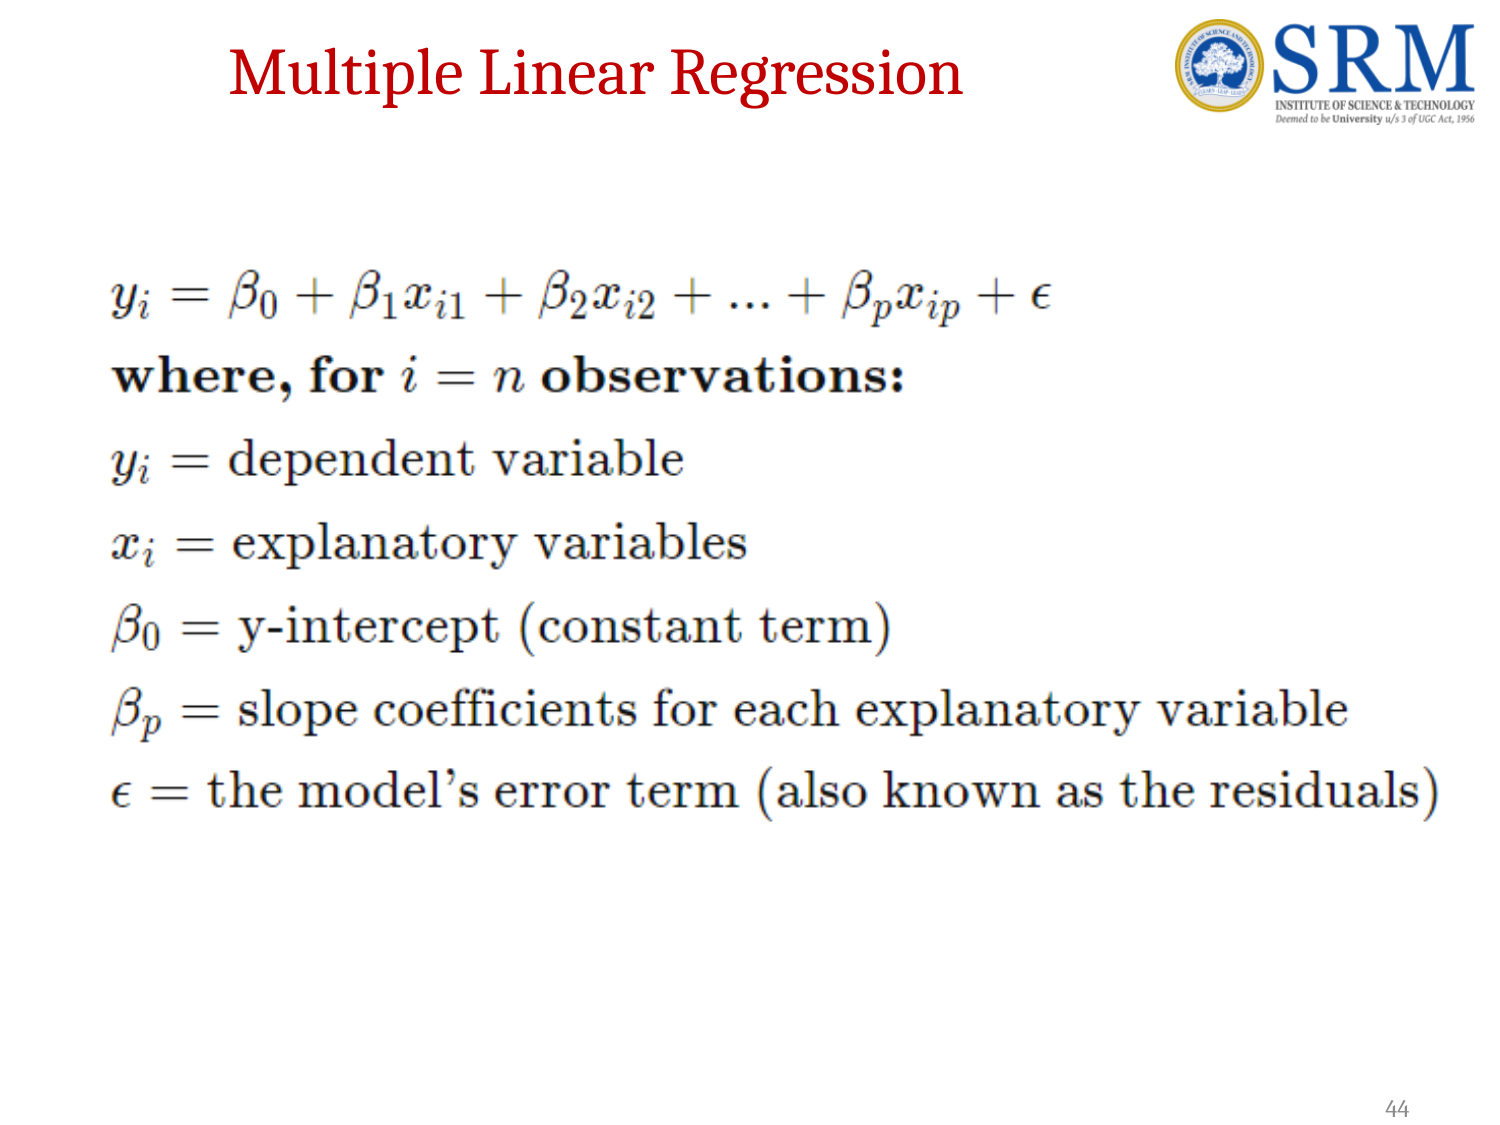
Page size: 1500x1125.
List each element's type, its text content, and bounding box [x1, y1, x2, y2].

picture [75, 242, 1471, 883]
text_box Multiple Linear Regression [18, 19, 1175, 145]
text_box [49, 149, 1475, 1059]
slide_number 44 [1074, 1077, 1425, 1125]
picture [1174, 19, 1476, 126]
